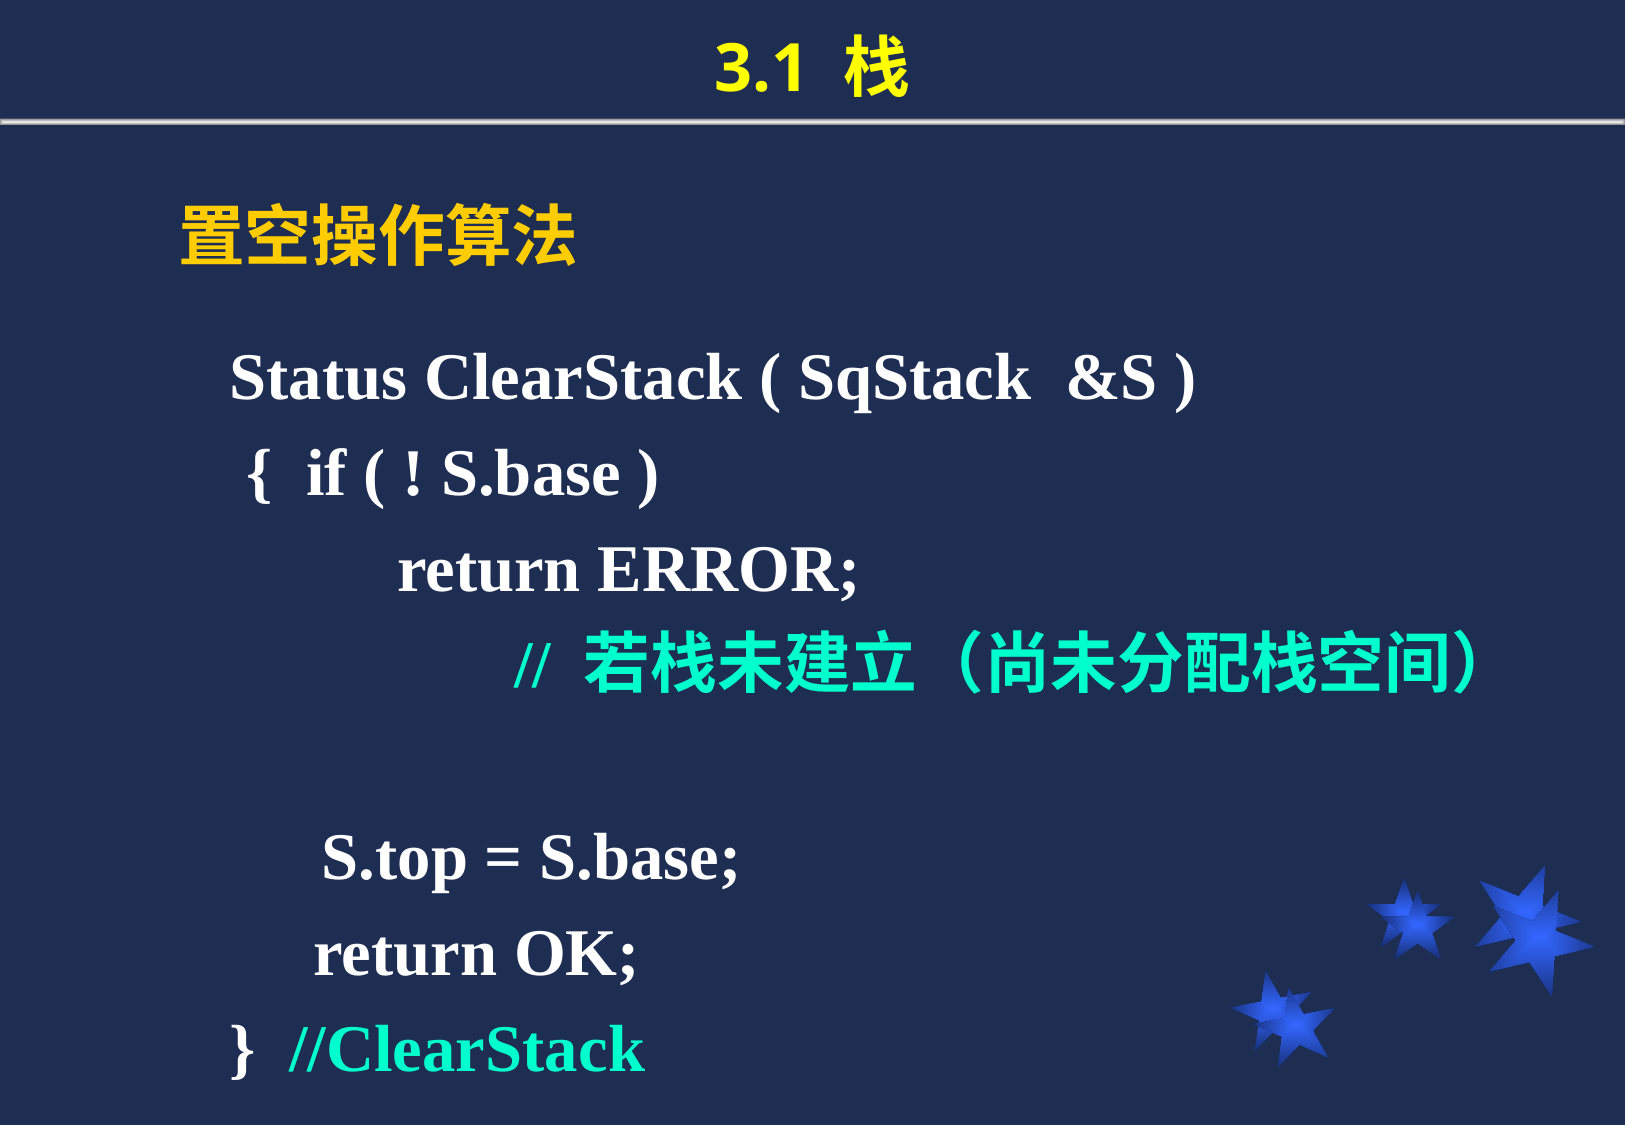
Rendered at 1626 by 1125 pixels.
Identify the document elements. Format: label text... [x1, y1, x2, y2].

text_box 置空操作算法 [132, 170, 628, 282]
text_box Status ClearStack ( SqStack &S ) { if ( ! S.base ) return ERROR; // 若栈未建立（尚未分配栈空间） S.top = S.base; return OK; } //ClearStack [214, 309, 1540, 1092]
title 3.1 栈 [0, 0, 1625, 113]
